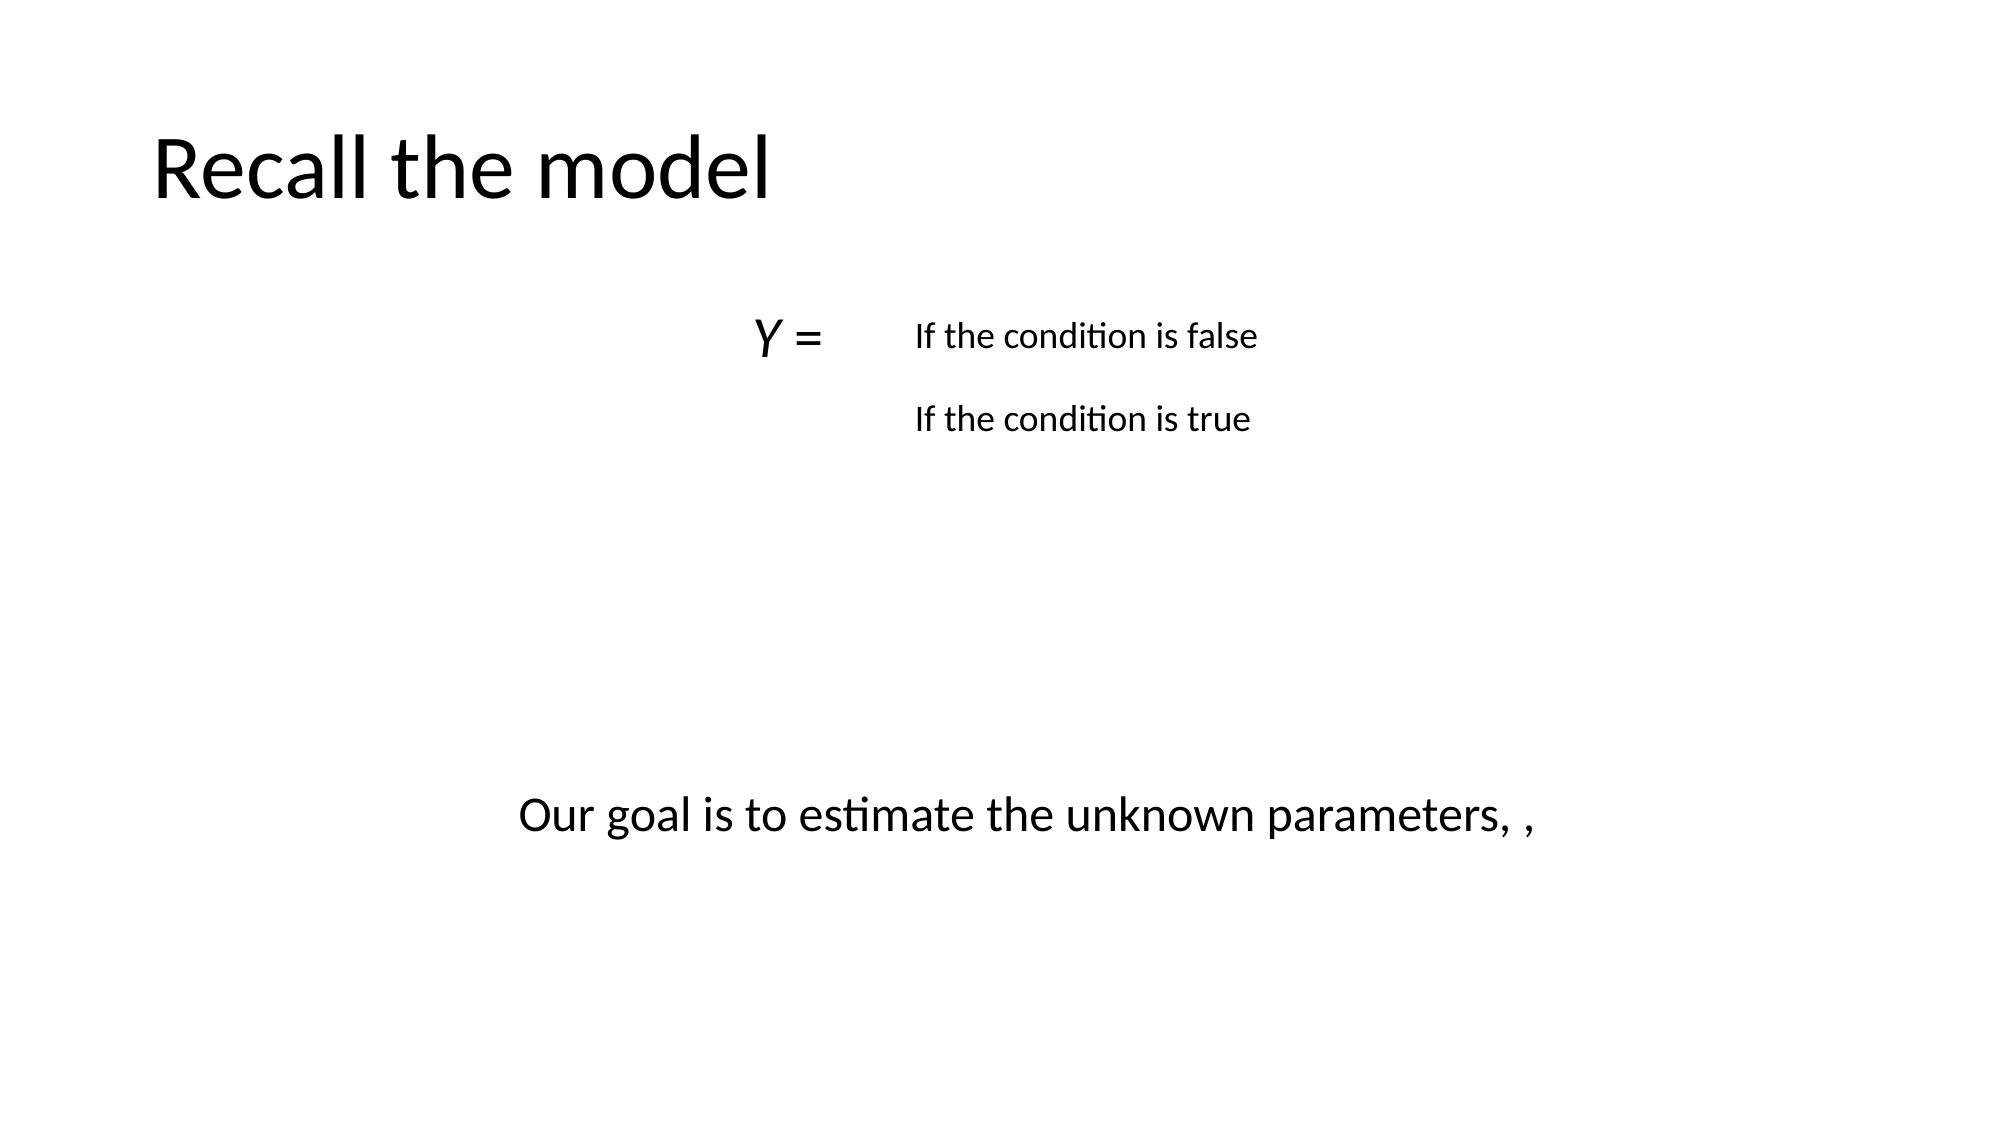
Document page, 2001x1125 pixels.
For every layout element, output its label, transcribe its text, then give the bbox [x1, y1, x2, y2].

text_box If the condition is false [900, 303, 1402, 364]
title Recall the model [137, 59, 1863, 278]
text_box If the condition is true [900, 386, 1402, 447]
